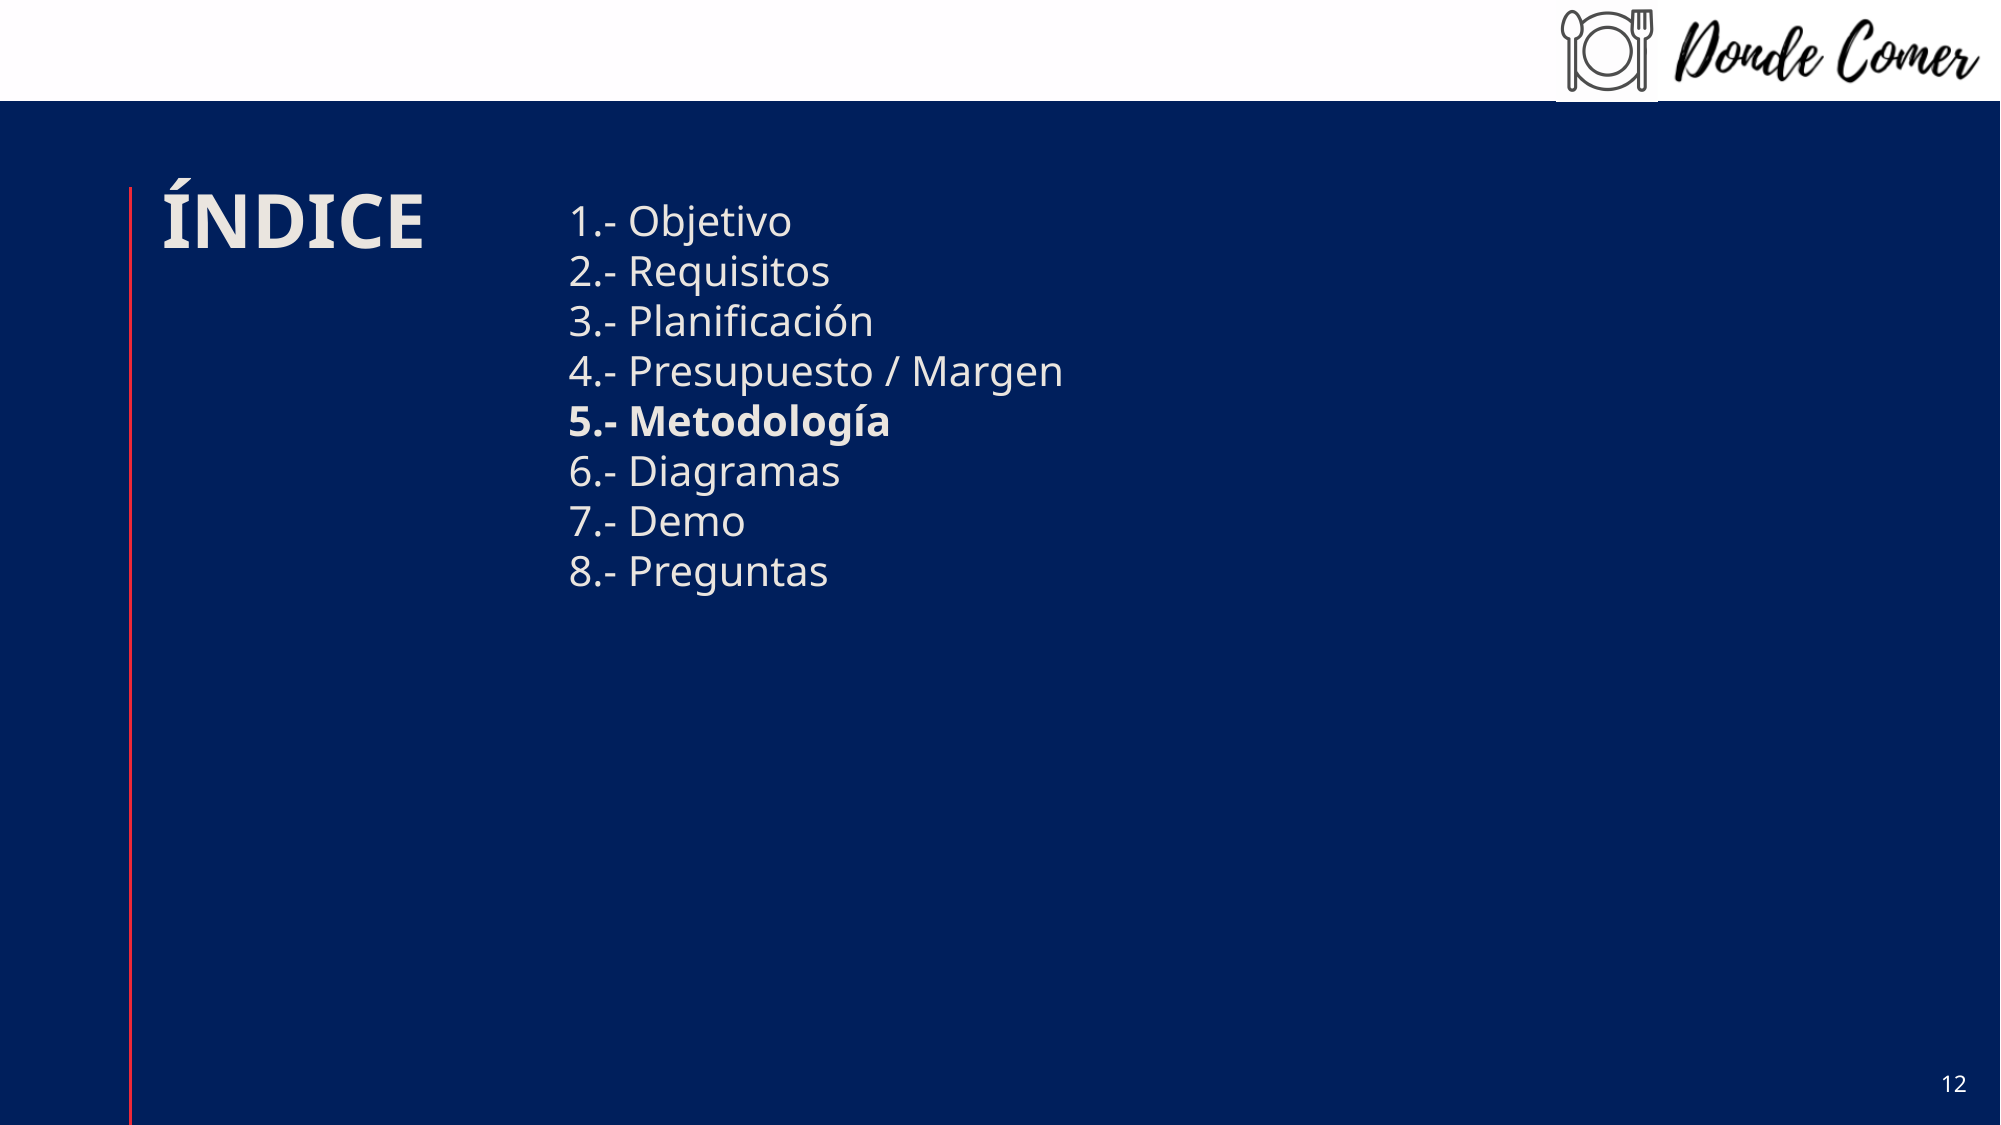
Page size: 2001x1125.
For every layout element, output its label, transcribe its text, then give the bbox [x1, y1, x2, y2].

picture [1556, 0, 2000, 102]
text_box 1.- Objetivo 2.- Requisitos 3.- Planificación 4.- Presupuesto / Margen 5.- Metodología 6.- Diagramas 7.- Demo 8.- Preguntas [554, 188, 1738, 601]
text_box ÍNDICE [147, 165, 475, 271]
